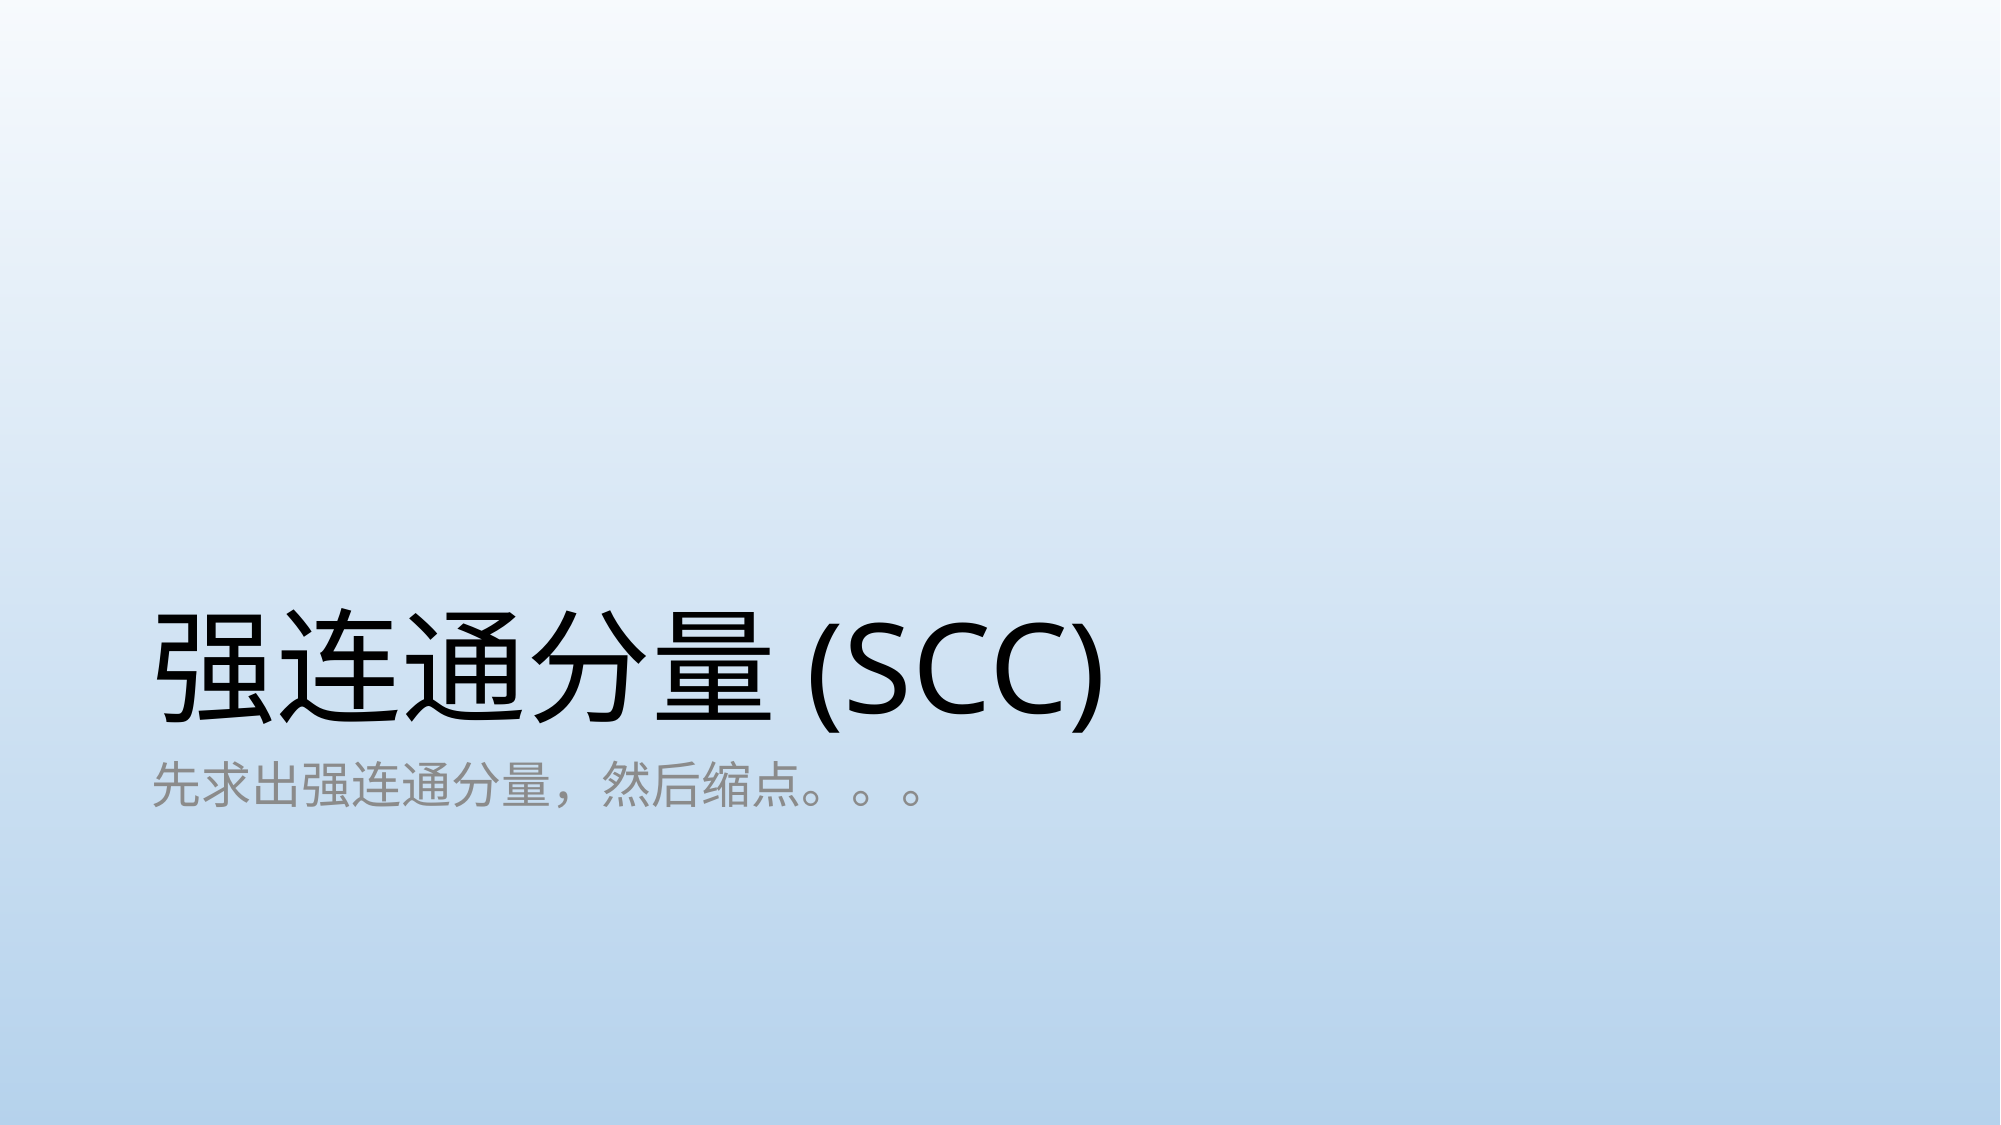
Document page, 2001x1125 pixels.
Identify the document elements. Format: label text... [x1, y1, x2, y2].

title 强连通分量(SCC) [136, 280, 1862, 749]
list 先求出强连通分量，然后缩点。。。 [136, 752, 1862, 999]
